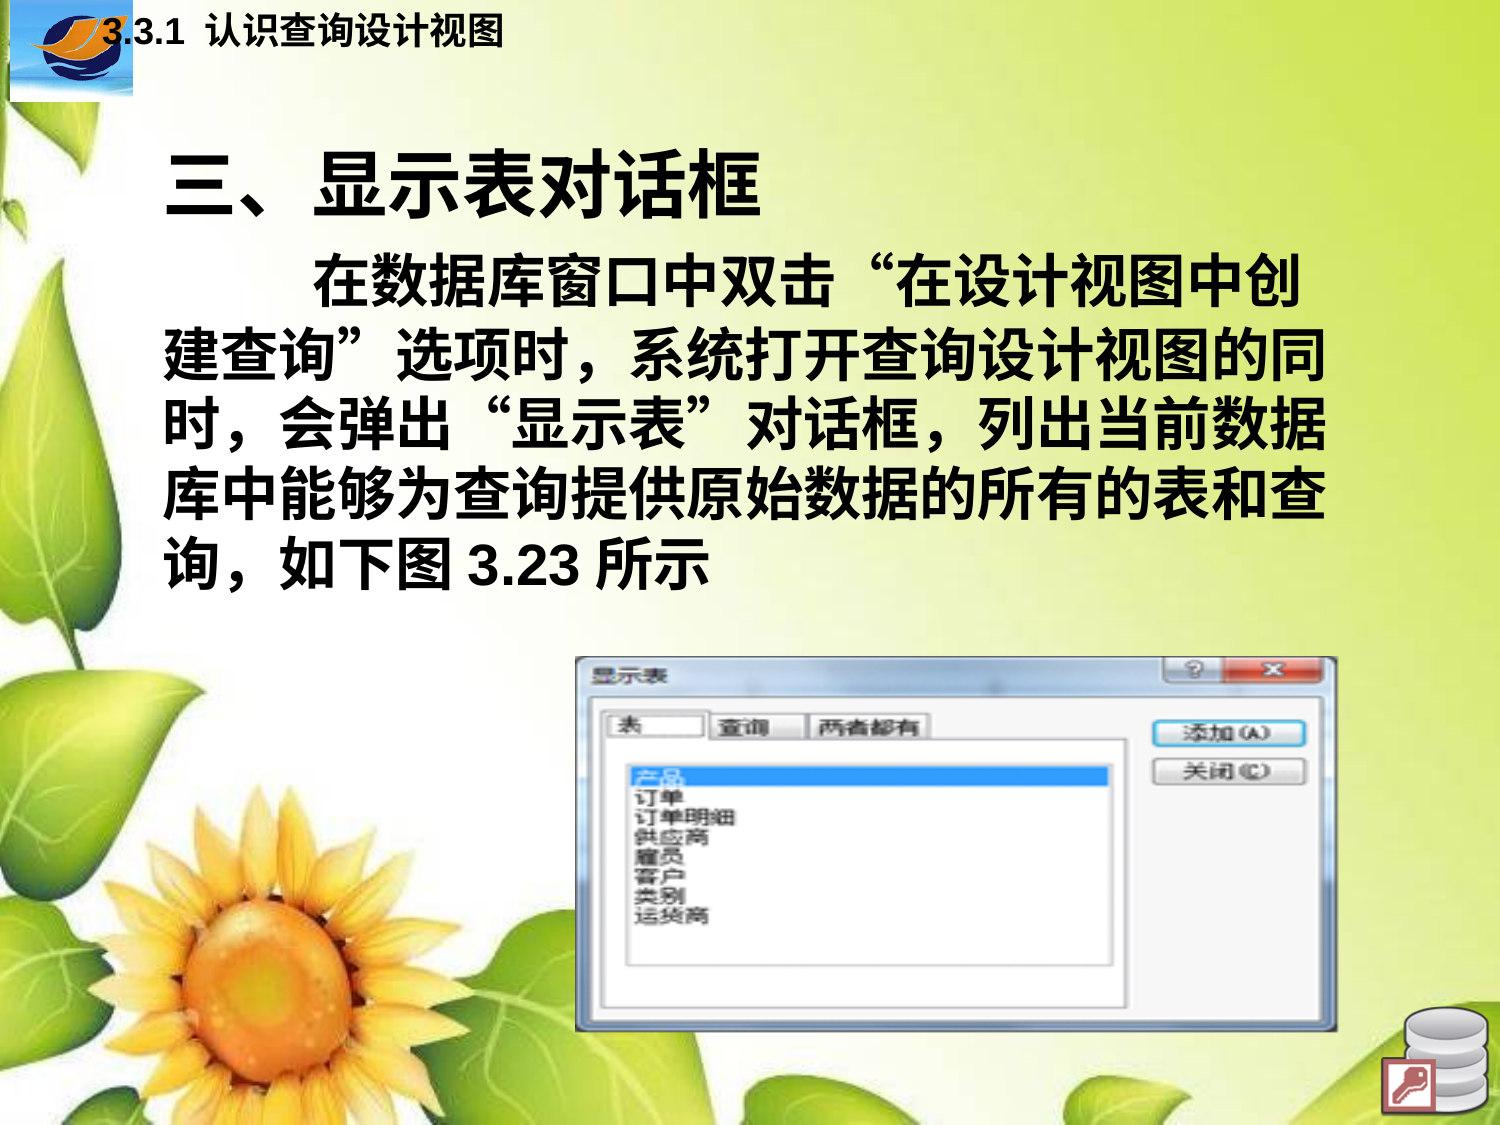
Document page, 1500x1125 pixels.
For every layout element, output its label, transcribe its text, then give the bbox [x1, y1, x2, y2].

text_box 3.3.1 认识查询设计视图 [87, 0, 529, 60]
title 三、显示表对话框 在数据库窗口中双击“在设计视图中创建查询”选项时，系统打开查询设计视图的同时，会弹出“显示表”对话框，列出当前数据库中能够为查询提供原始数据的所有的表和查询，如下图3.23所示 [147, 172, 1376, 563]
picture [0, 0, 1500, 1125]
